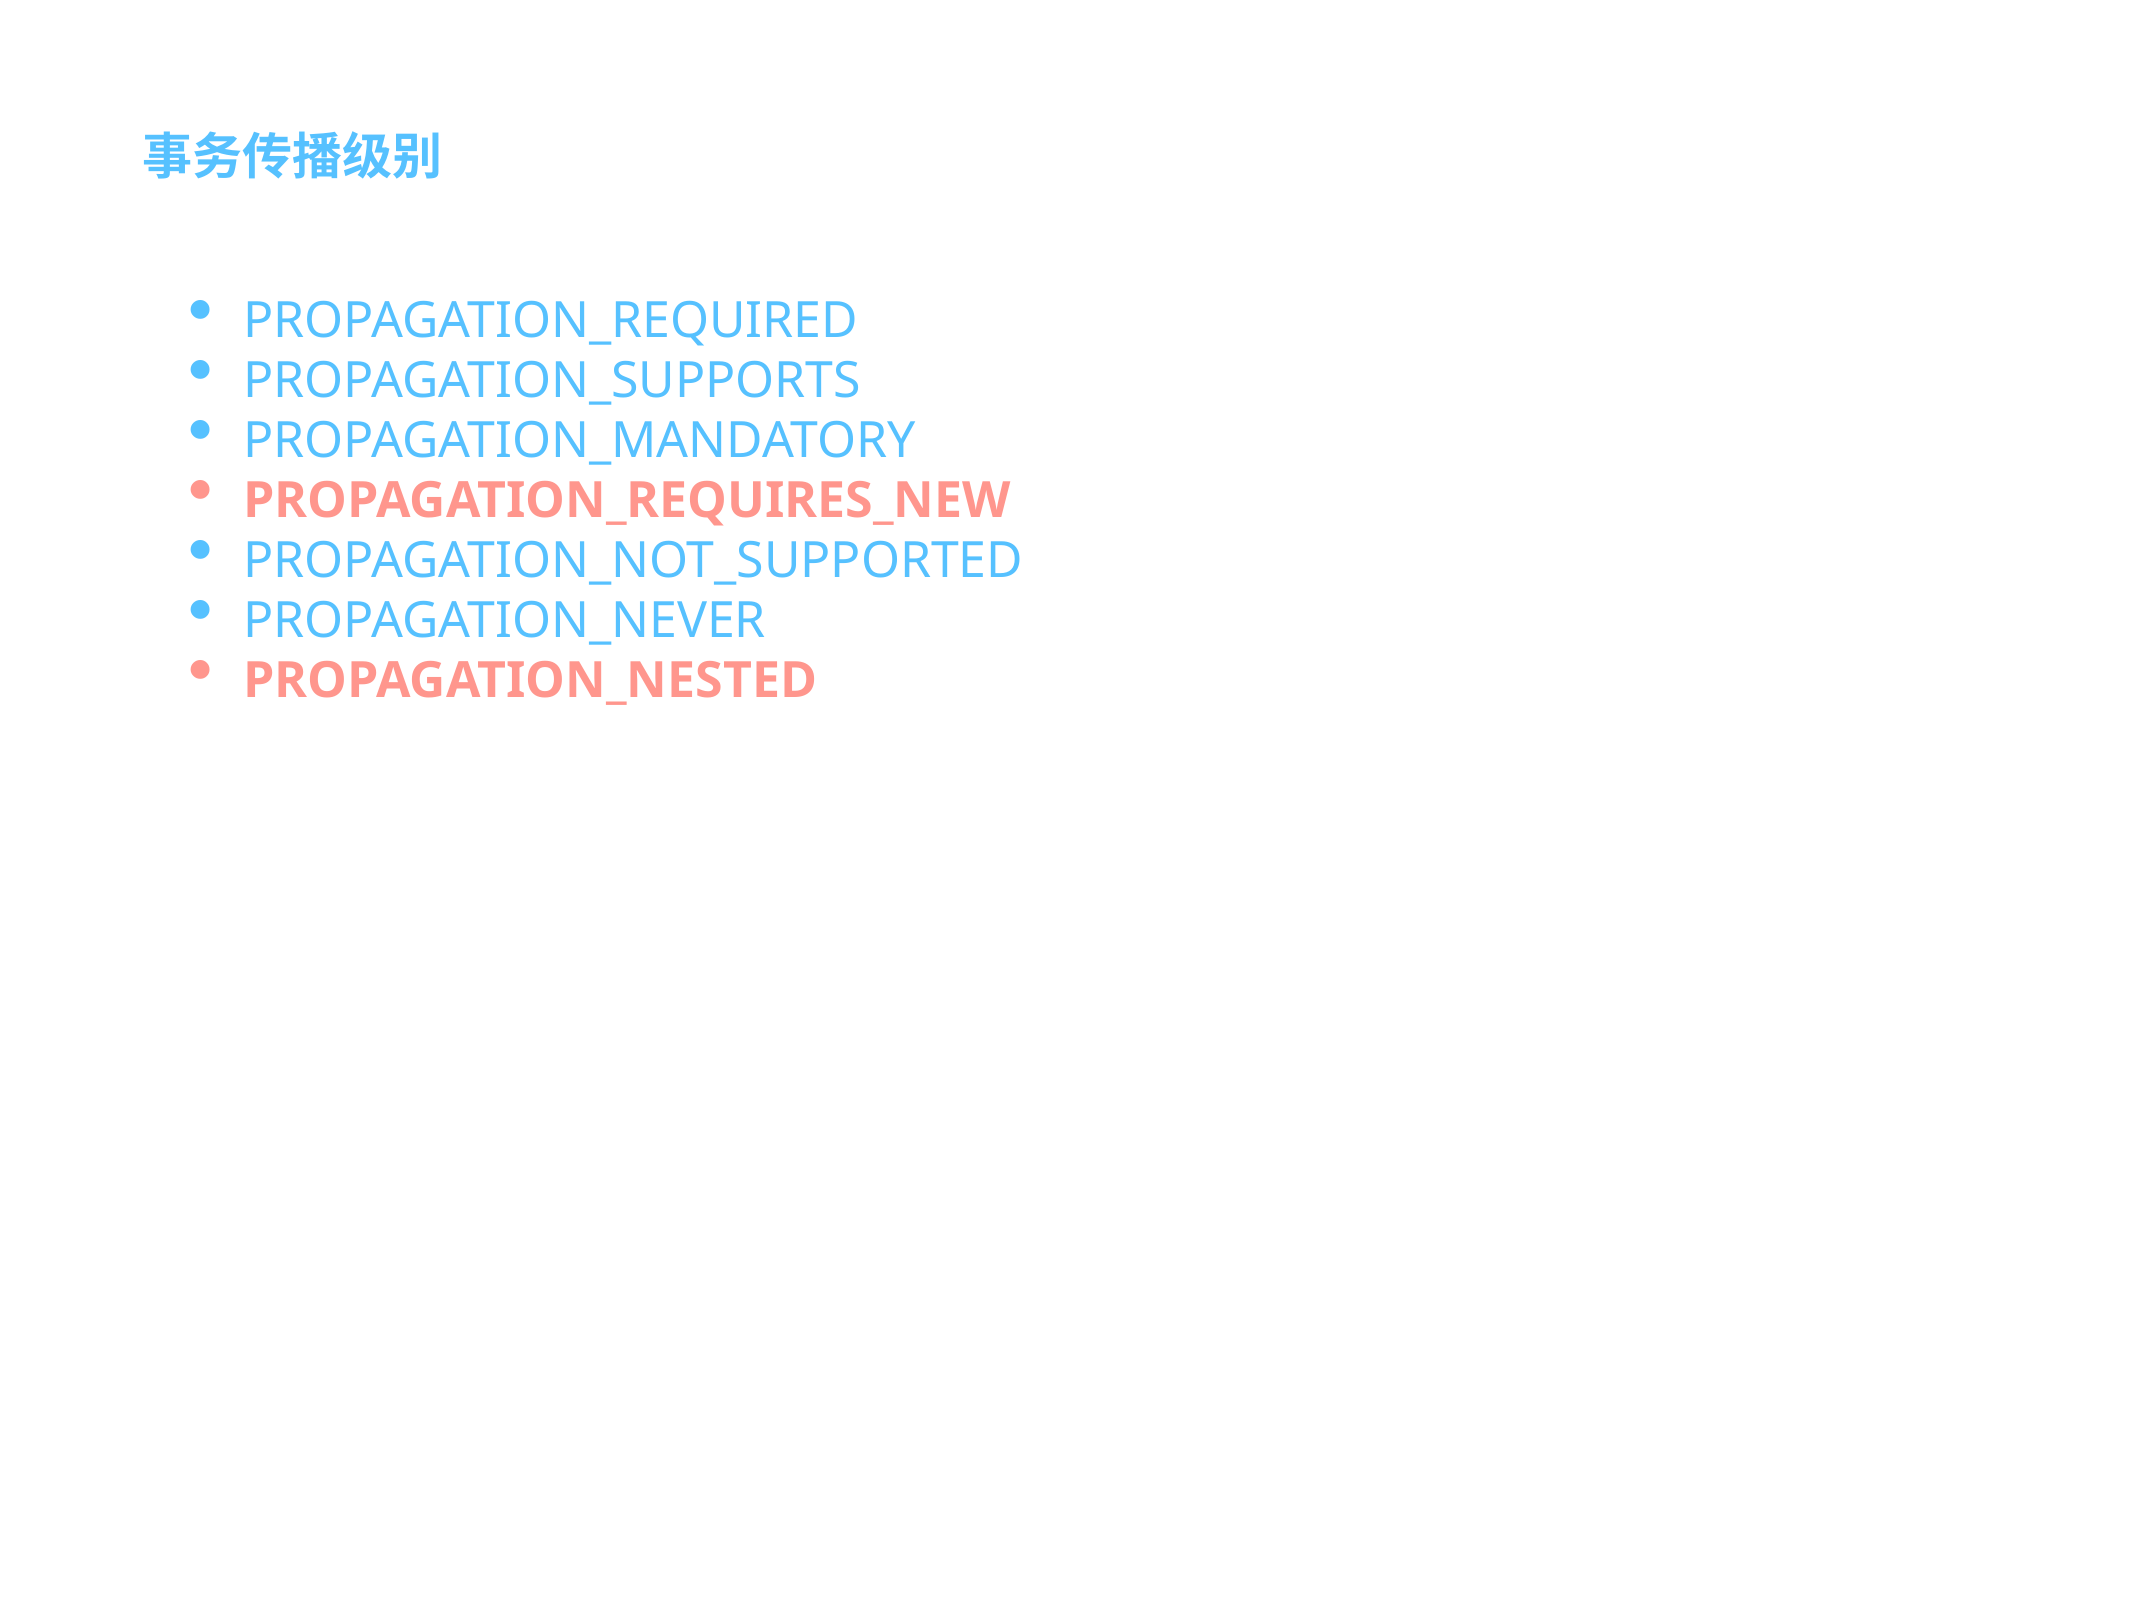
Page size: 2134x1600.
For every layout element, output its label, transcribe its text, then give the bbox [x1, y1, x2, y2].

text_box 事务传播级别 [133, 115, 451, 193]
text_box PROPAGATION_REQUIRED PROPAGATION_SUPPORTS PROPAGATION_MANDATORY PROPAGATION_REQUIRES_NEW PROPAGATION_NOT_SUPPORTED PROPAGATION_NEVER PROPAGATION_NESTED [180, 279, 1032, 717]
